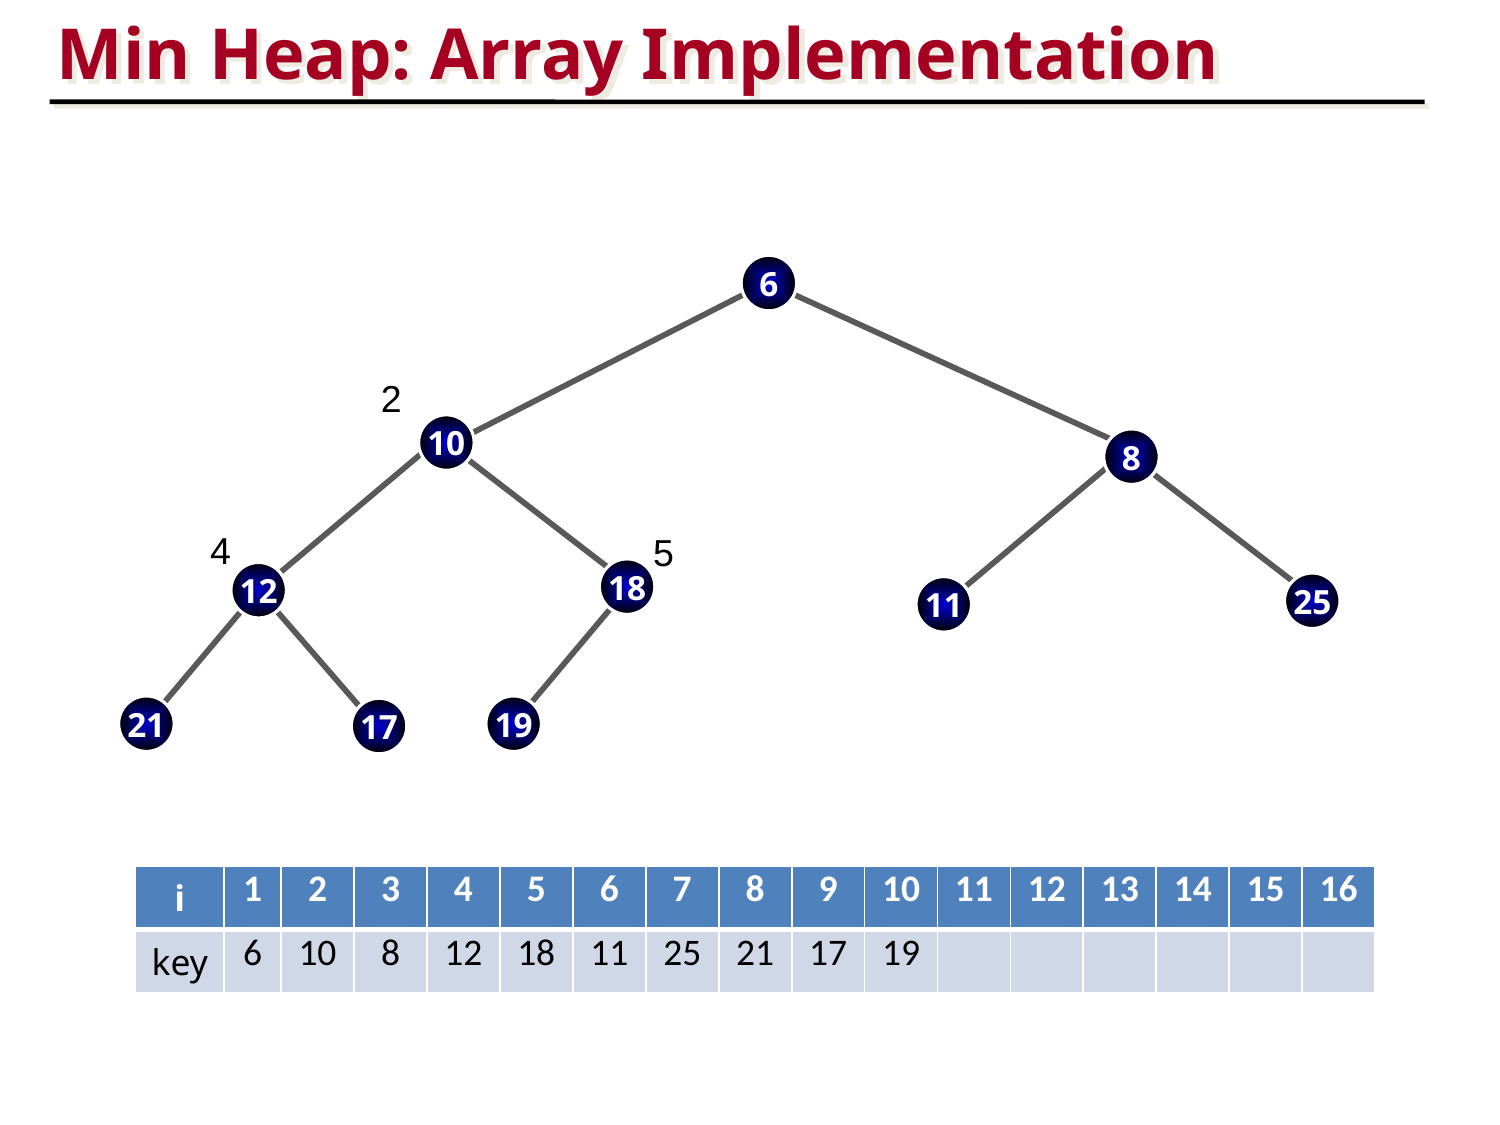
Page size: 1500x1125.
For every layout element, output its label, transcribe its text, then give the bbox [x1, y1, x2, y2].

text_box 10 [421, 414, 466, 446]
text_box [453, 448, 608, 568]
text_box 8 [1135, 429, 1160, 462]
table_cell 21 [720, 932, 791, 992]
table_cell [1157, 932, 1228, 992]
text_box 19 [485, 696, 541, 752]
table_header 11 [938, 867, 1010, 927]
text_box 4 [195, 519, 265, 580]
table_header 4 [428, 867, 499, 927]
table_cell 18 [501, 932, 572, 992]
table_header 3 [355, 867, 426, 927]
table_header 1 [225, 867, 280, 927]
text_box [146, 589, 259, 724]
table_header 9 [793, 867, 864, 927]
text_box 12 [231, 580, 266, 588]
text_box [955, 446, 1132, 595]
table_cell [1230, 932, 1301, 992]
table_header 14 [1157, 867, 1228, 927]
table_cell [1011, 932, 1082, 992]
table_header 16 [1303, 867, 1374, 927]
text_box [447, 434, 453, 452]
table_header 2 [282, 867, 353, 927]
text_box [1138, 462, 1293, 582]
table_header 8 [720, 867, 791, 927]
table_cell 17 [793, 932, 864, 992]
table_cell 12 [428, 932, 499, 992]
table_cell [938, 932, 1010, 992]
table_header 12 [1011, 867, 1082, 927]
table_cell 25 [647, 932, 718, 992]
text_box [465, 282, 767, 437]
table_header 6 [574, 867, 645, 927]
table_header 15 [1230, 867, 1301, 927]
text_box 25 [1284, 573, 1341, 629]
text_box [513, 589, 627, 724]
text_box 5 [638, 521, 709, 581]
text_box 11 [916, 576, 972, 633]
text_box 6 [741, 255, 797, 281]
text_box [267, 563, 287, 589]
table_header 5 [501, 867, 572, 927]
table_cell key [136, 932, 223, 992]
table_cell 11 [574, 932, 645, 992]
text_box 2 [366, 367, 437, 428]
text_box 18 [599, 558, 655, 615]
text_box [1132, 428, 1138, 485]
table_cell 10 [282, 932, 353, 992]
table_header i [136, 867, 223, 927]
table_cell [1084, 932, 1155, 992]
table_cell [1303, 932, 1374, 992]
text_box 21 [118, 696, 173, 752]
table_cell 8 [355, 932, 426, 992]
table_header 10 [865, 867, 937, 927]
table_cell 19 [865, 932, 937, 992]
text_box [768, 282, 1132, 449]
text_box [270, 432, 447, 581]
table_cell 6 [225, 932, 280, 992]
text_box 17 [351, 698, 407, 754]
text_box [260, 589, 360, 707]
text_box Min Heap: Array Implementation [42, 1, 1317, 102]
table_header 13 [1084, 867, 1155, 927]
table_header 7 [647, 867, 718, 927]
